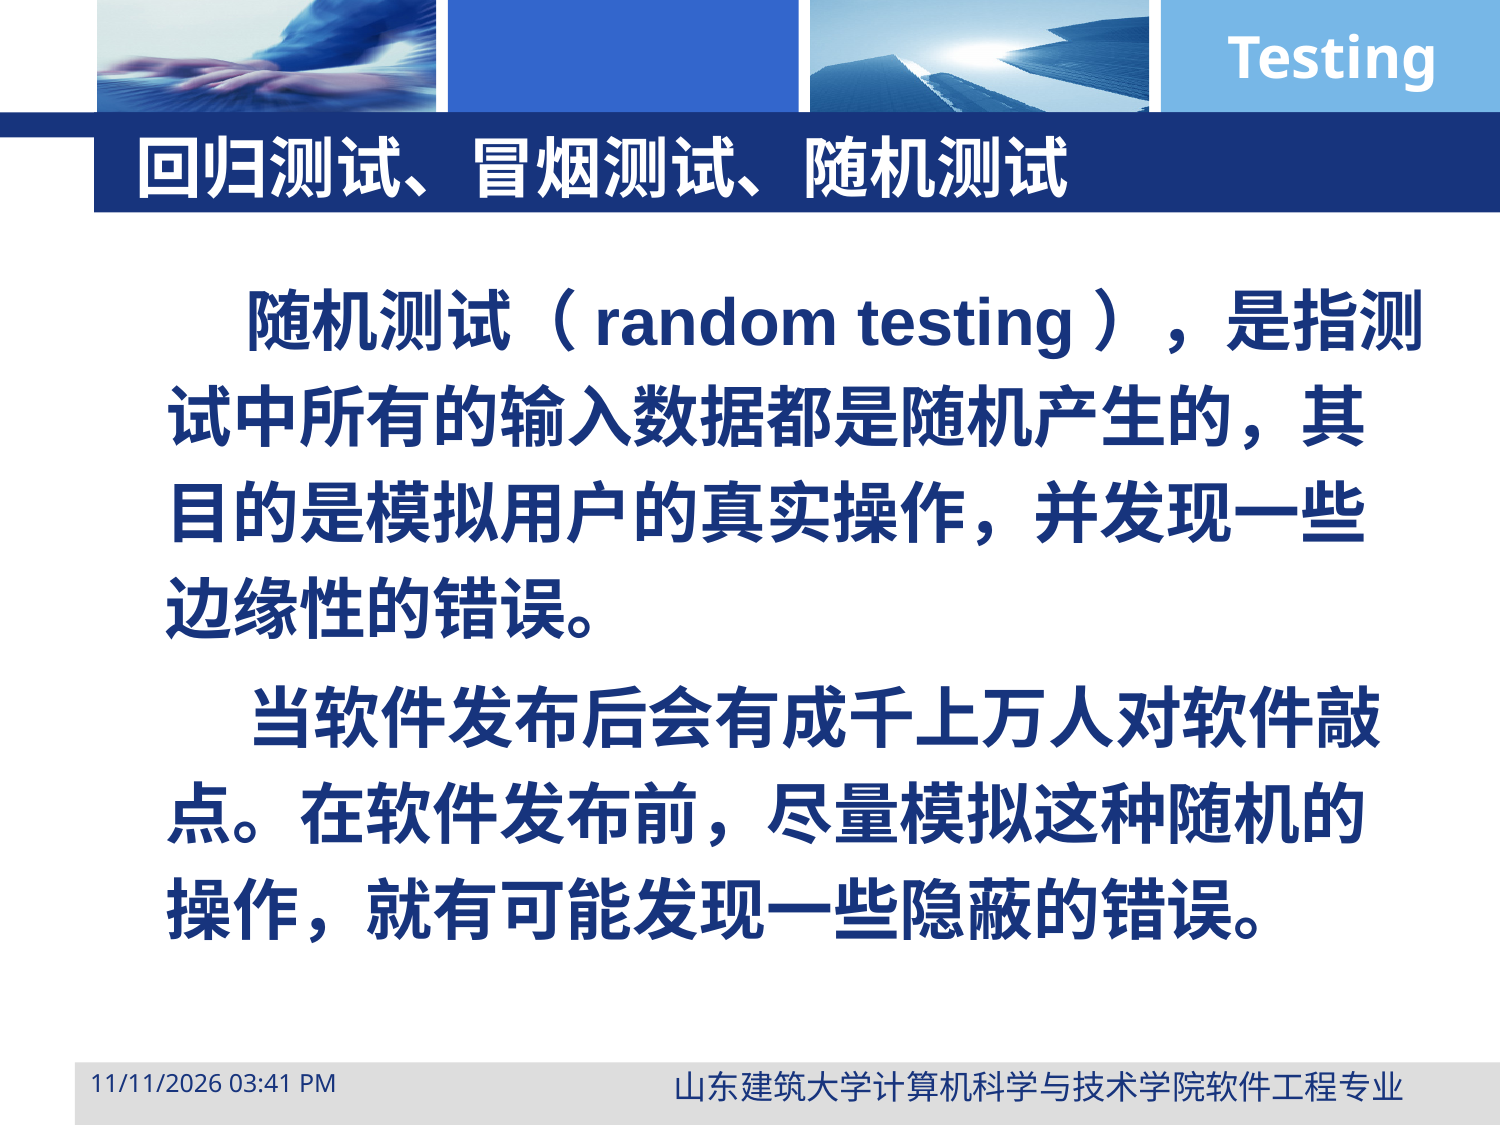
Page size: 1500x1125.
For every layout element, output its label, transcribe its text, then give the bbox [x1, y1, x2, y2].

title 回归测试、冒烟测试、随机测试 [120, 120, 1459, 213]
footer 山东建筑大学计算机科学与技术学院软件工程专业 [608, 1058, 1471, 1106]
list 随机测试（random testing），是指测试中所有的输入数据都是随机产生的，其目的是模拟用户的真实操作，并发现一些边缘性的错误。 当软件发布后会有成千上万人对软件敲点。在软件发布前，尽量模拟这种随机的操作，就有可能发现一些隐蔽的错误。 [94, 255, 1447, 1059]
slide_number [75, 1059, 526, 1113]
picture [810, 0, 1150, 112]
picture [97, 0, 437, 112]
